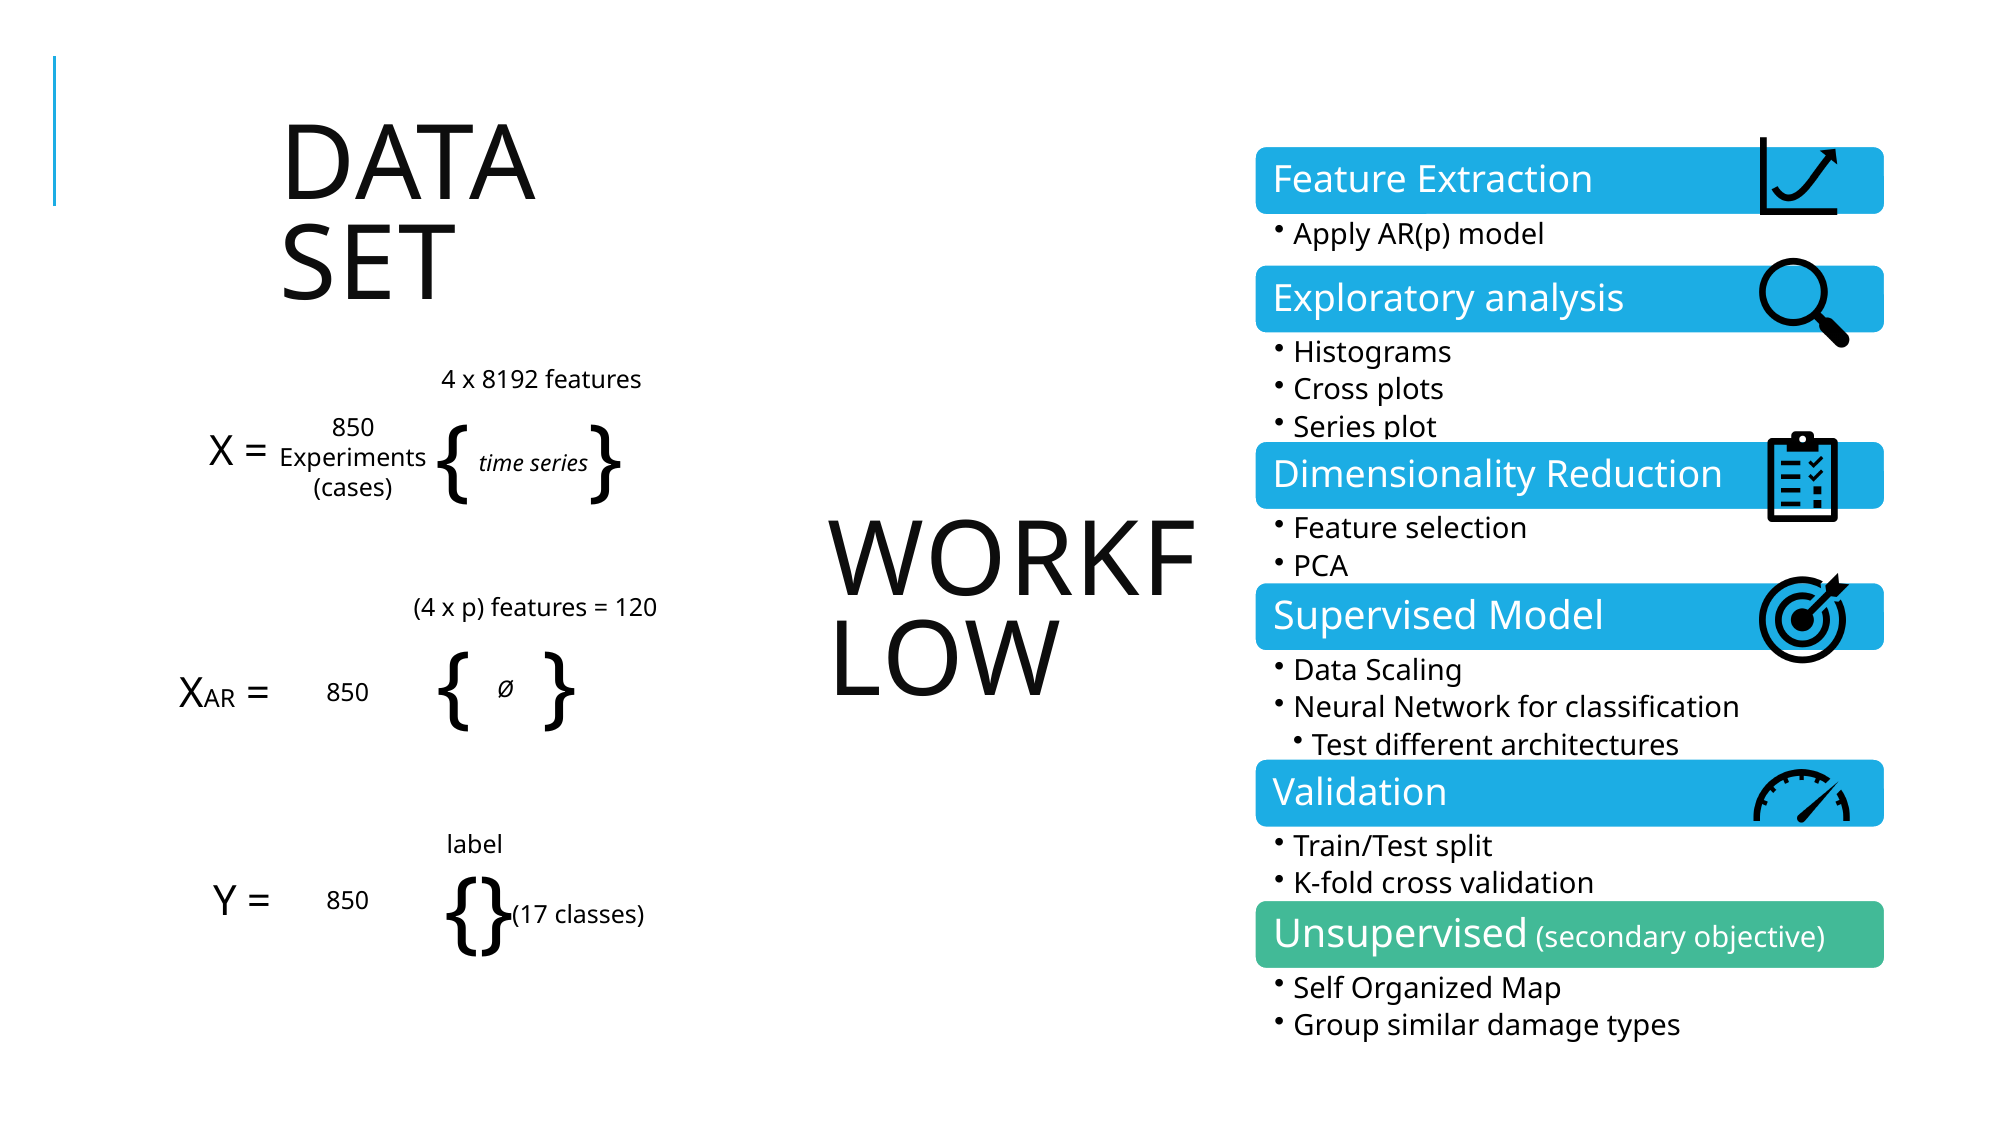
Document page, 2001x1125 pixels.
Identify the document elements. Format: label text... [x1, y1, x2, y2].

title Dataset [264, 96, 577, 343]
text_box 4 x 8192 features [426, 356, 657, 402]
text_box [1254, 121, 1886, 1047]
text_box {} [430, 843, 569, 969]
text_box label [431, 821, 518, 866]
text_box 850 [311, 876, 384, 922]
text_box { } [420, 391, 643, 516]
text_box (4 x p) features = 120 [398, 583, 673, 629]
text_box X = [194, 416, 284, 481]
text_box 850 [311, 668, 384, 714]
text_box { } [421, 629, 667, 743]
text_box XAR = [164, 658, 286, 723]
text_box 850 Experiments (cases) [264, 404, 442, 509]
text_box time series [463, 441, 604, 484]
text_box Ø [482, 666, 529, 710]
text_box Y = [198, 866, 288, 932]
text_box workflow [812, 492, 1227, 739]
text_box (17 classes) [569, 890, 660, 936]
